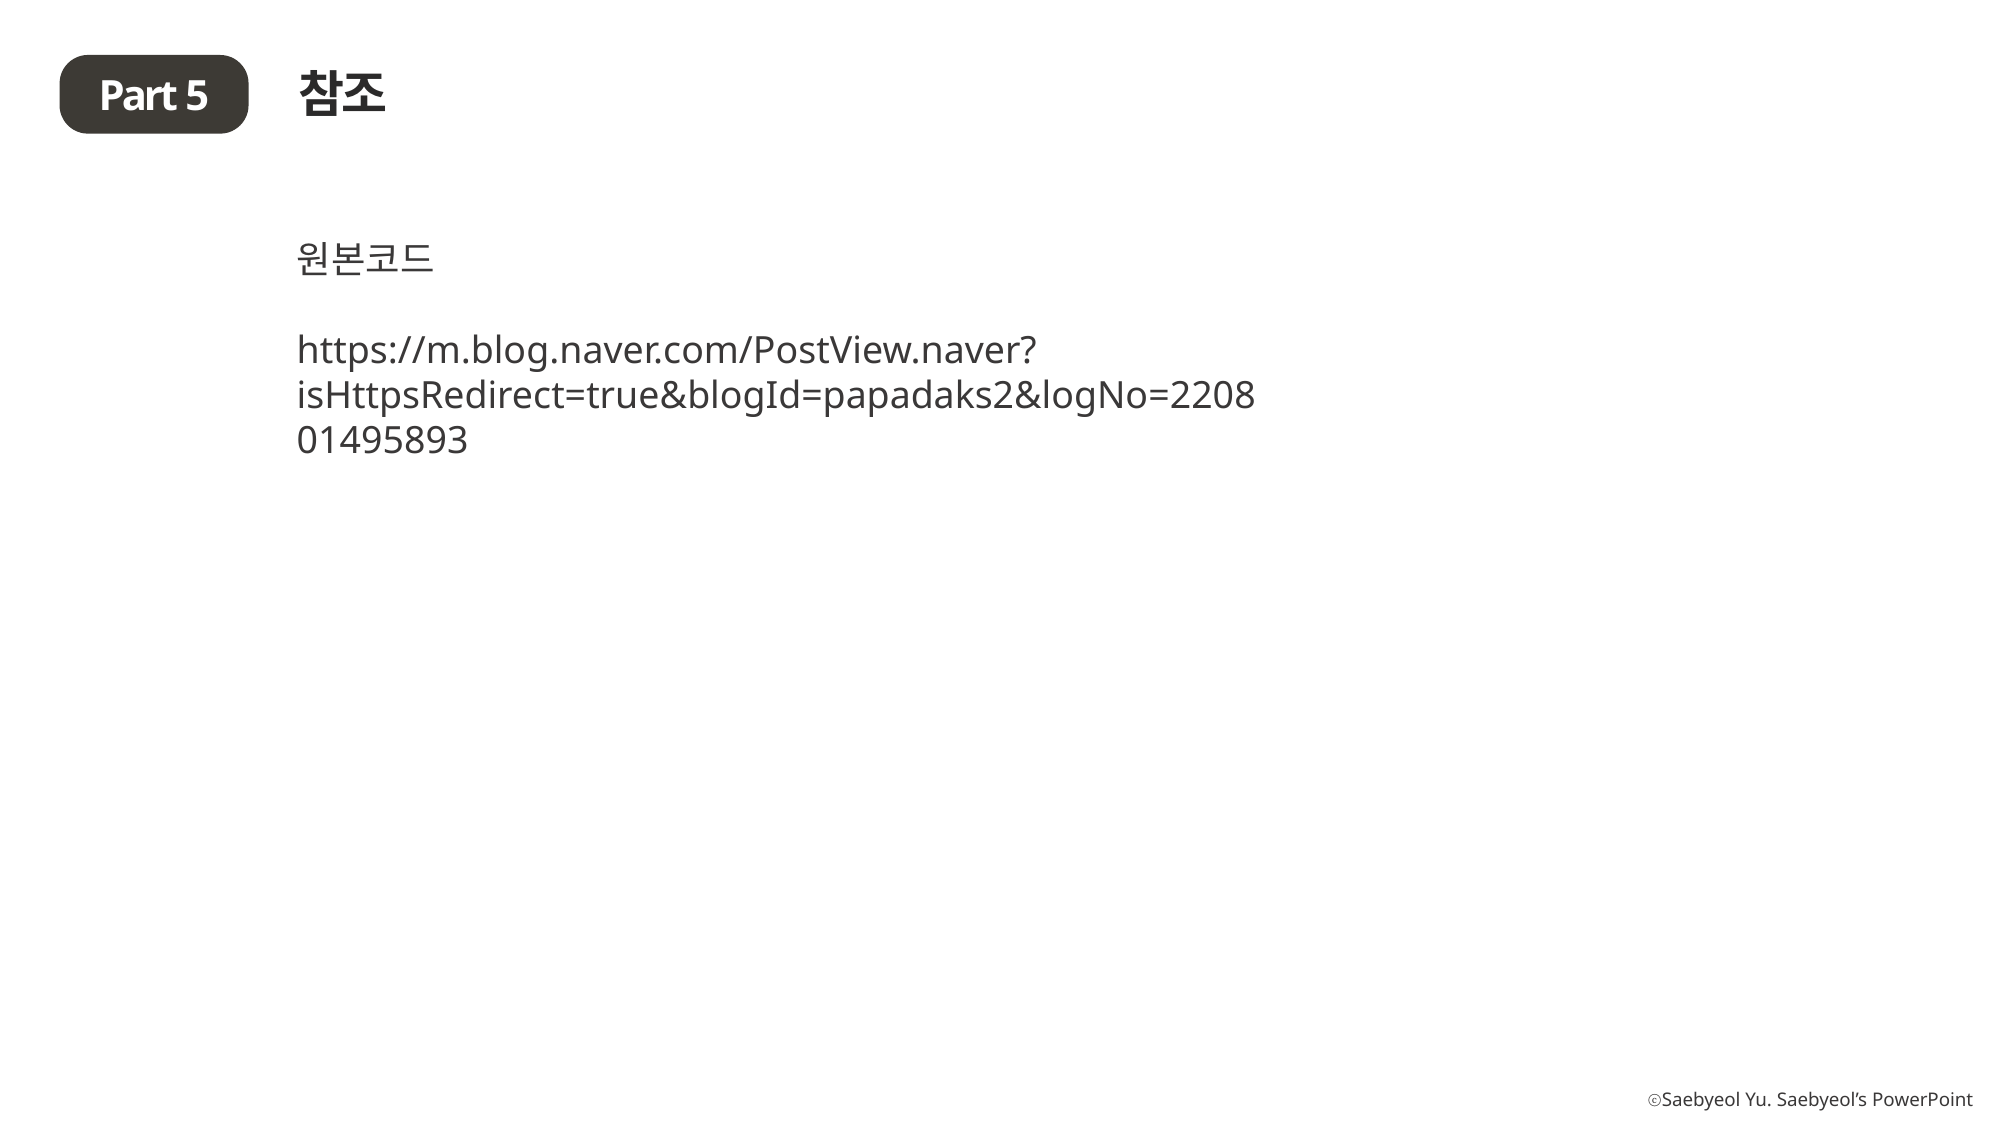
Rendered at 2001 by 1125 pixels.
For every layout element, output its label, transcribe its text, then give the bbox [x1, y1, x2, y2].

text_box 원본코드 https://m.blog.naver.com/PostView.naver?isHttpsRedirect=true&blogId=papadaks2&logNo=220801495893 [281, 228, 1282, 469]
text_box Part 5 [84, 61, 225, 127]
text_box 참조 [283, 54, 403, 130]
text_box [58, 53, 250, 135]
